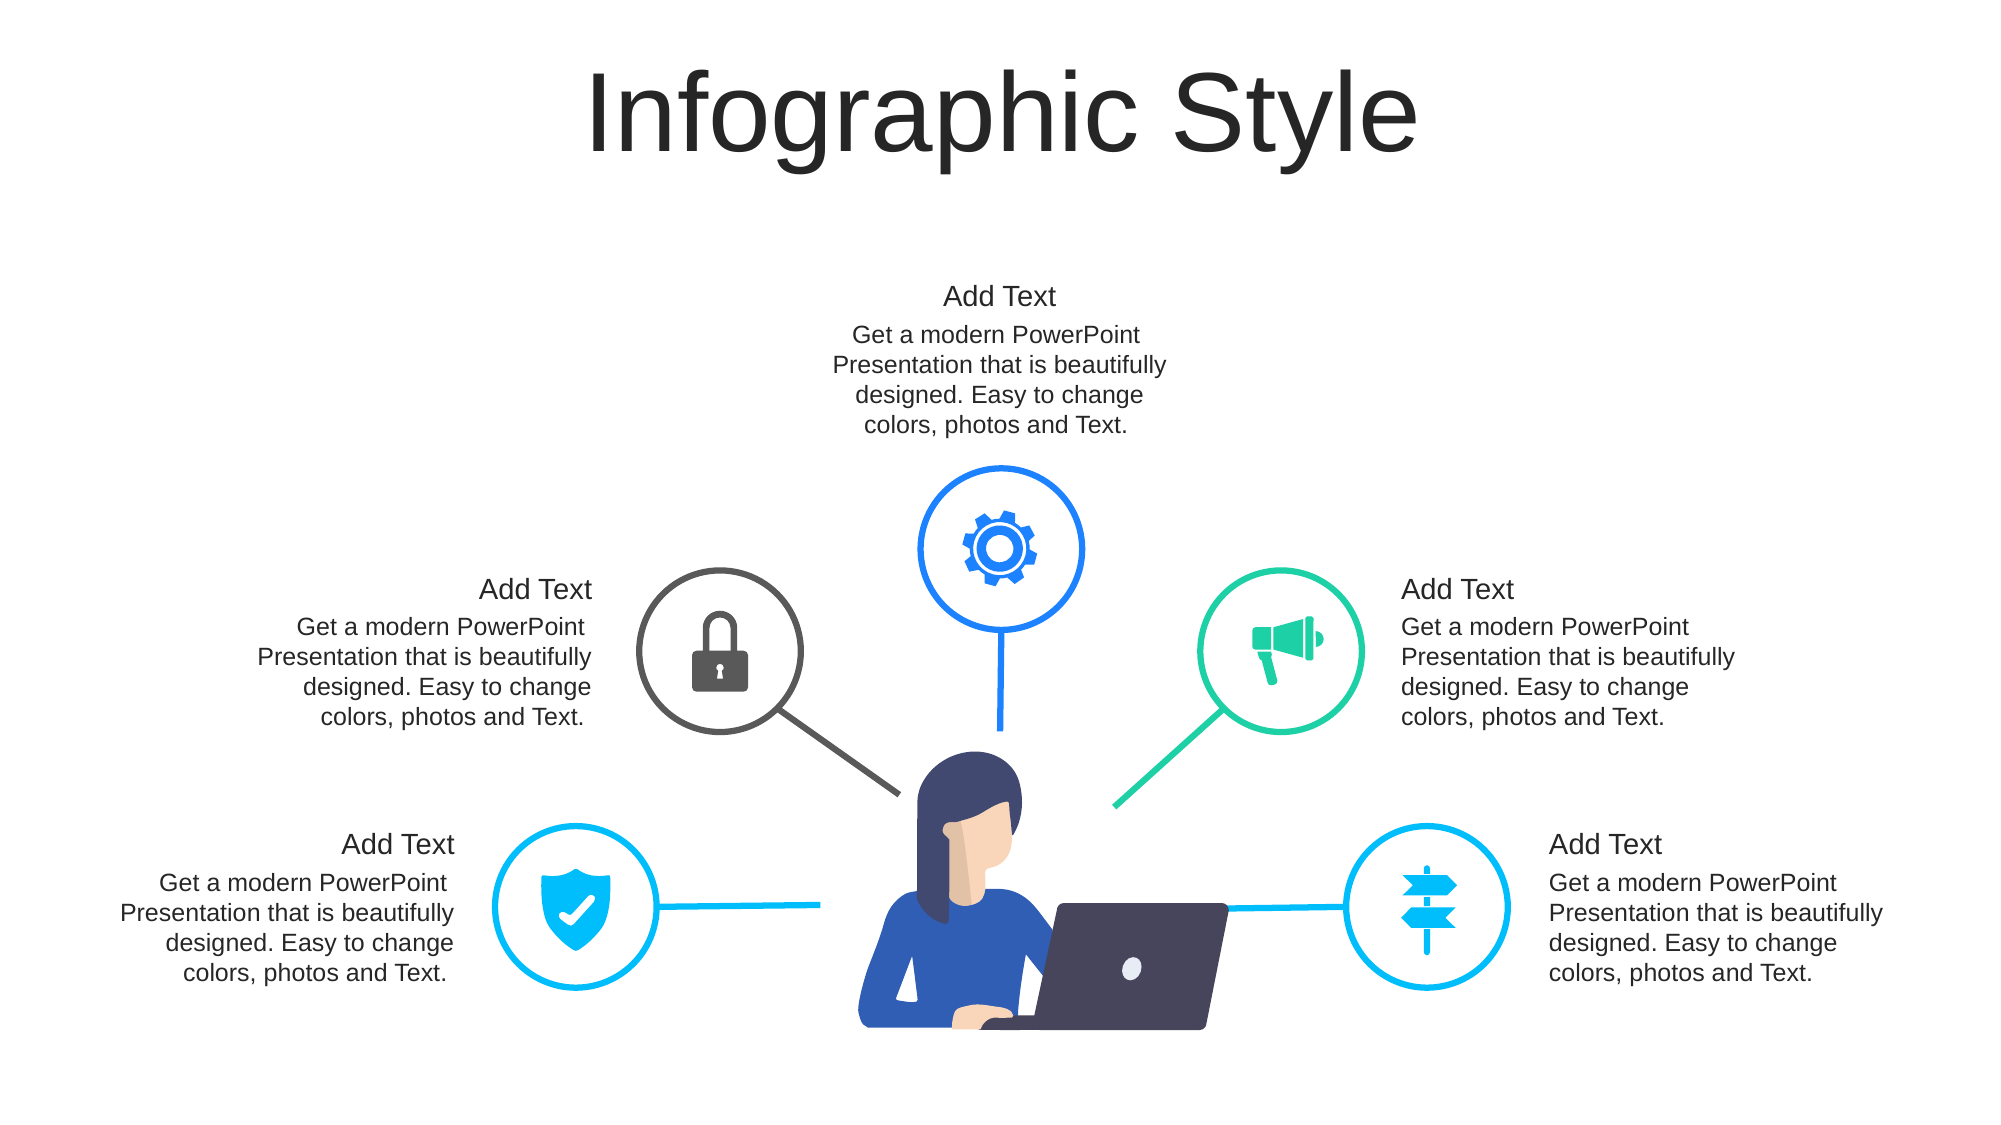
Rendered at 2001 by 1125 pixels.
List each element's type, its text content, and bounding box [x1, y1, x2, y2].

text_box d [1345, 825, 1509, 989]
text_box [812, 270, 1188, 448]
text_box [232, 562, 608, 740]
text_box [1229, 906, 1347, 910]
text_box [919, 467, 1084, 631]
text_box [690, 609, 750, 693]
text_box [1423, 865, 1431, 874]
text_box d [1199, 569, 1363, 734]
text_box [1423, 929, 1431, 956]
text_box [961, 509, 1039, 588]
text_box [94, 818, 470, 996]
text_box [777, 708, 900, 795]
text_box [1534, 818, 1909, 996]
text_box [1114, 708, 1224, 751]
text_box [541, 869, 611, 951]
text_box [1386, 562, 1762, 740]
text_box [638, 569, 802, 734]
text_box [858, 751, 1229, 1030]
text_box [493, 825, 658, 989]
text_box [1402, 875, 1458, 896]
text_box [1401, 897, 1456, 928]
text_box [1251, 615, 1325, 687]
list Infographic Style [53, 55, 1952, 175]
